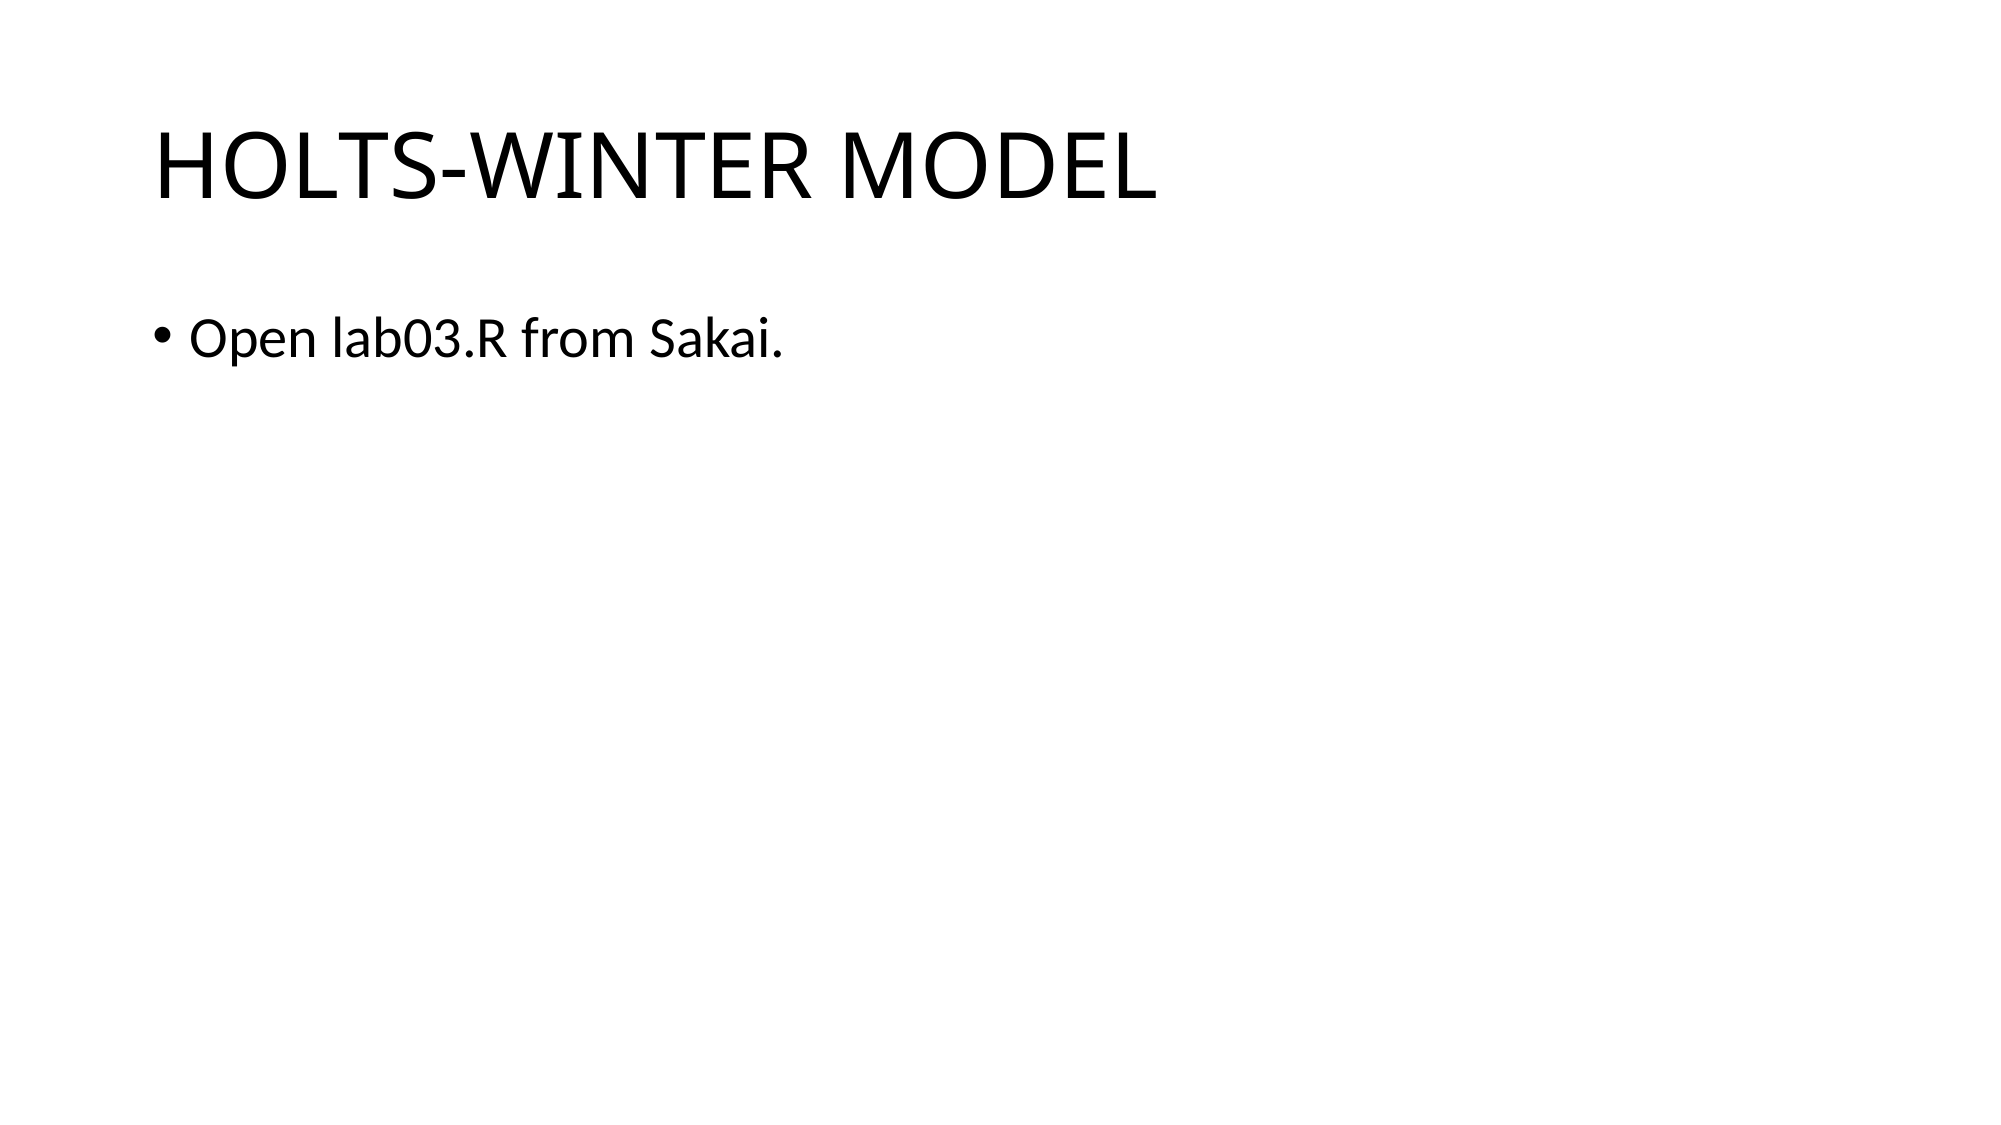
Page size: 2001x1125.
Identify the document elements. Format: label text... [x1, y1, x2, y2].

list Open lab03.R from Sakai. [137, 299, 1863, 1014]
title HOLTS-WINTER MODEL [137, 59, 1863, 278]
